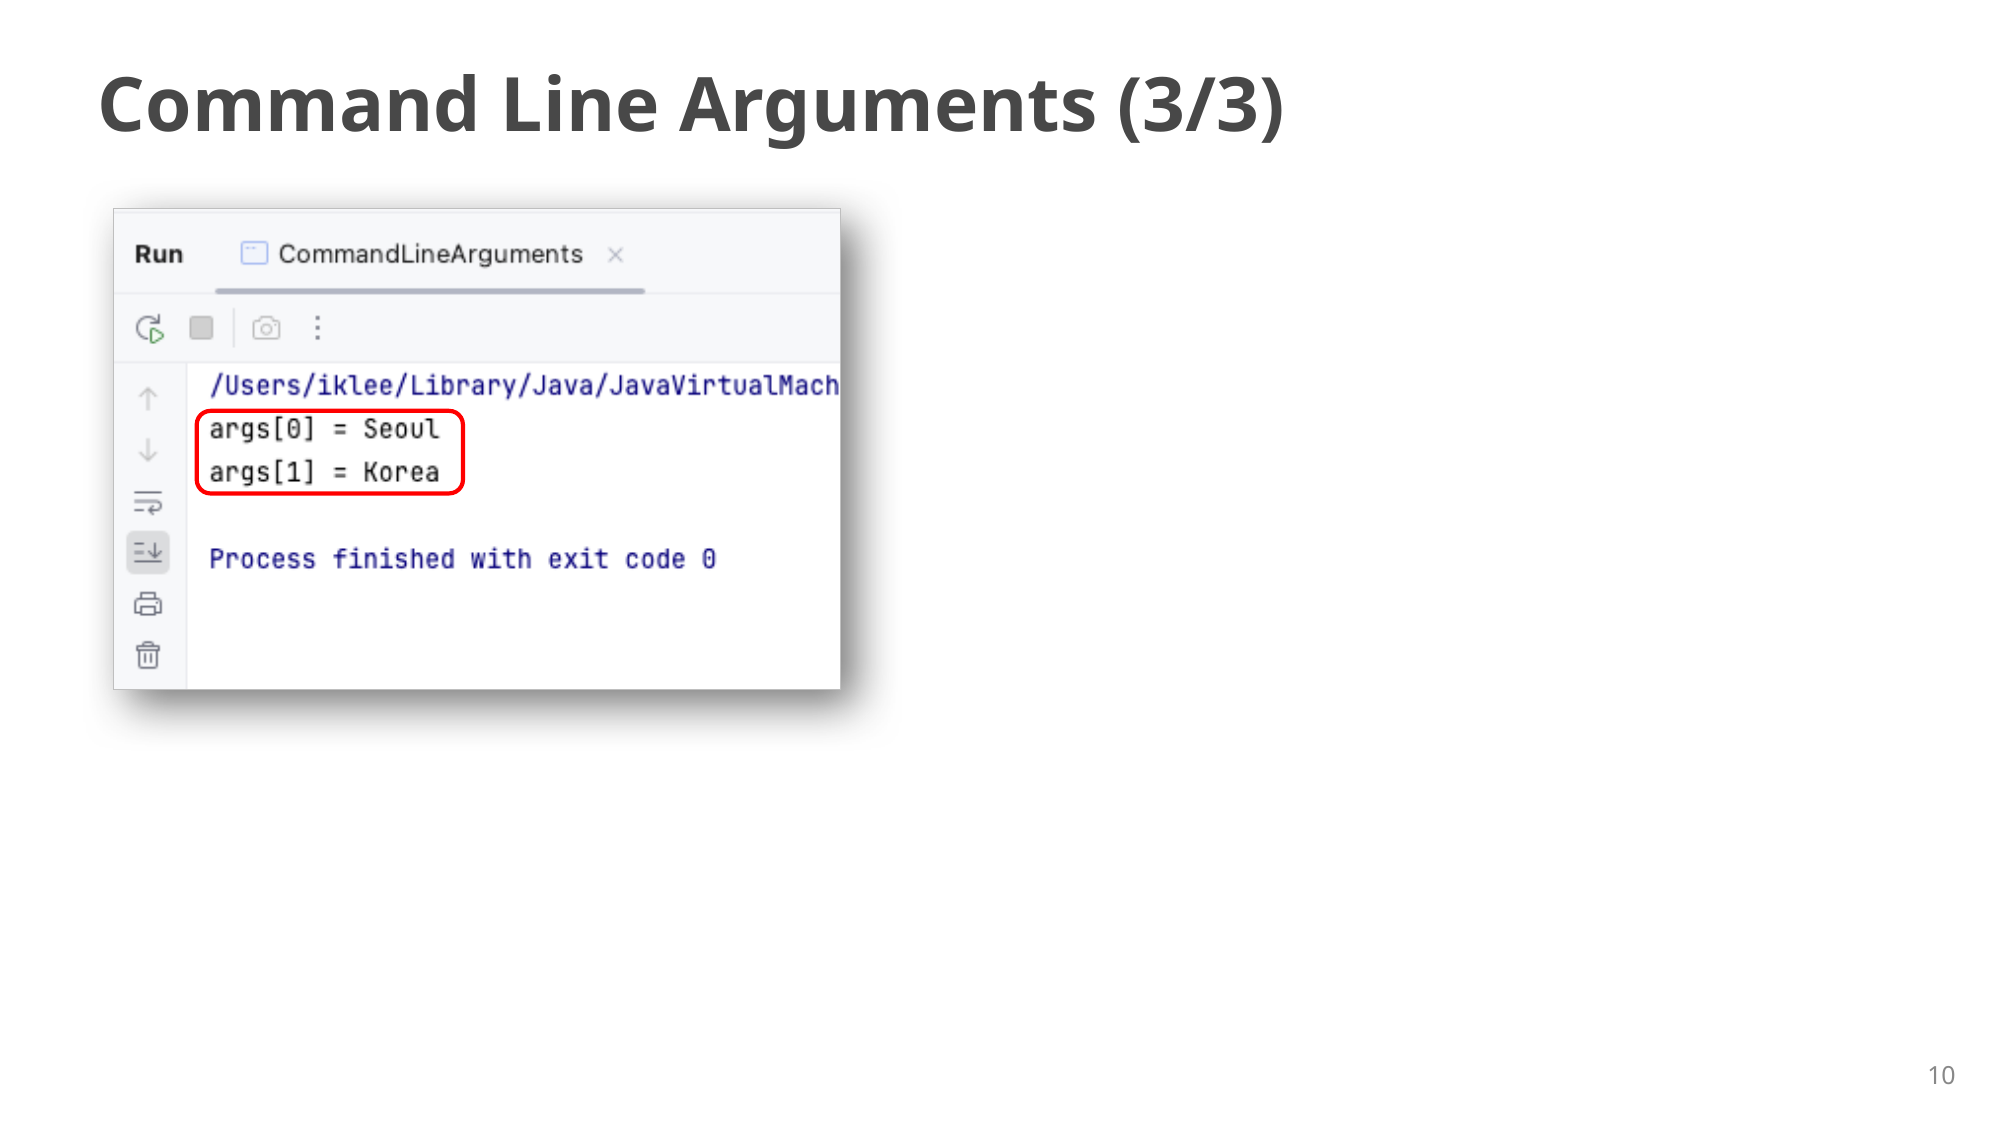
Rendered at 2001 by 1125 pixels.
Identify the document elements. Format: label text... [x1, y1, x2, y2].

picture [113, 208, 841, 690]
slide_number 10 [1915, 1055, 1964, 1098]
title Command Line Arguments (3/3) [89, 42, 1903, 162]
